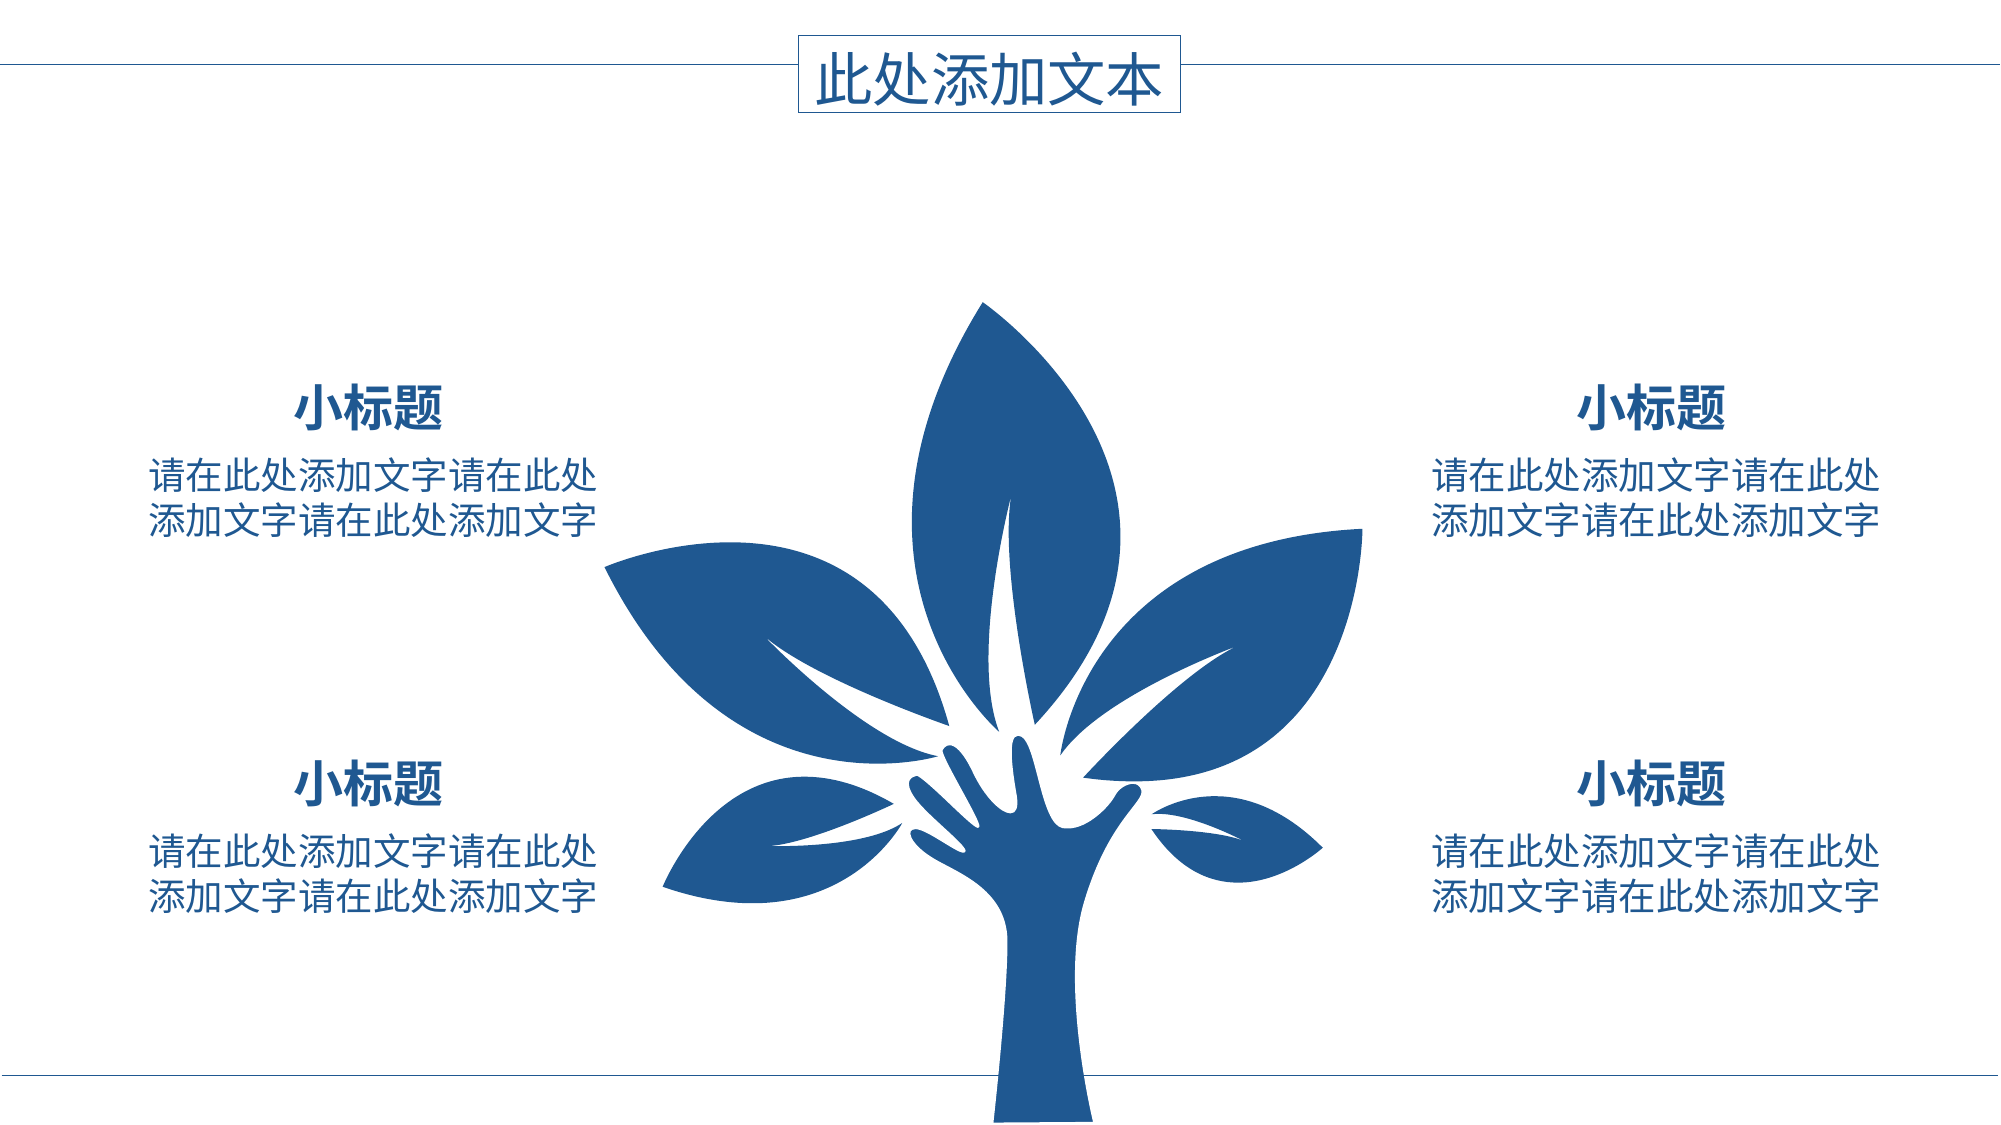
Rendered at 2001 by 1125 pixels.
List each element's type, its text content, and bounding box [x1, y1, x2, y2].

text_box 小标题 [1561, 745, 1790, 820]
text_box 小标题 [278, 368, 507, 444]
text_box 小标题 [278, 745, 507, 820]
text_box 请在此处添加文字请在此处添加文字请在此处添加文字 [1416, 444, 1917, 550]
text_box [604, 1076, 1364, 1124]
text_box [604, 302, 1364, 1075]
text_box 小标题 [1561, 368, 1790, 444]
text_box 请在此处添加文字请在此处添加文字请在此处添加文字 [133, 444, 604, 550]
text_box 请在此处添加文字请在此处添加文字请在此处添加文字 [1416, 820, 1917, 926]
text_box 此处添加文本 [798, 35, 1181, 113]
text_box 请在此处添加文字请在此处添加文字请在此处添加文字 [133, 820, 604, 926]
